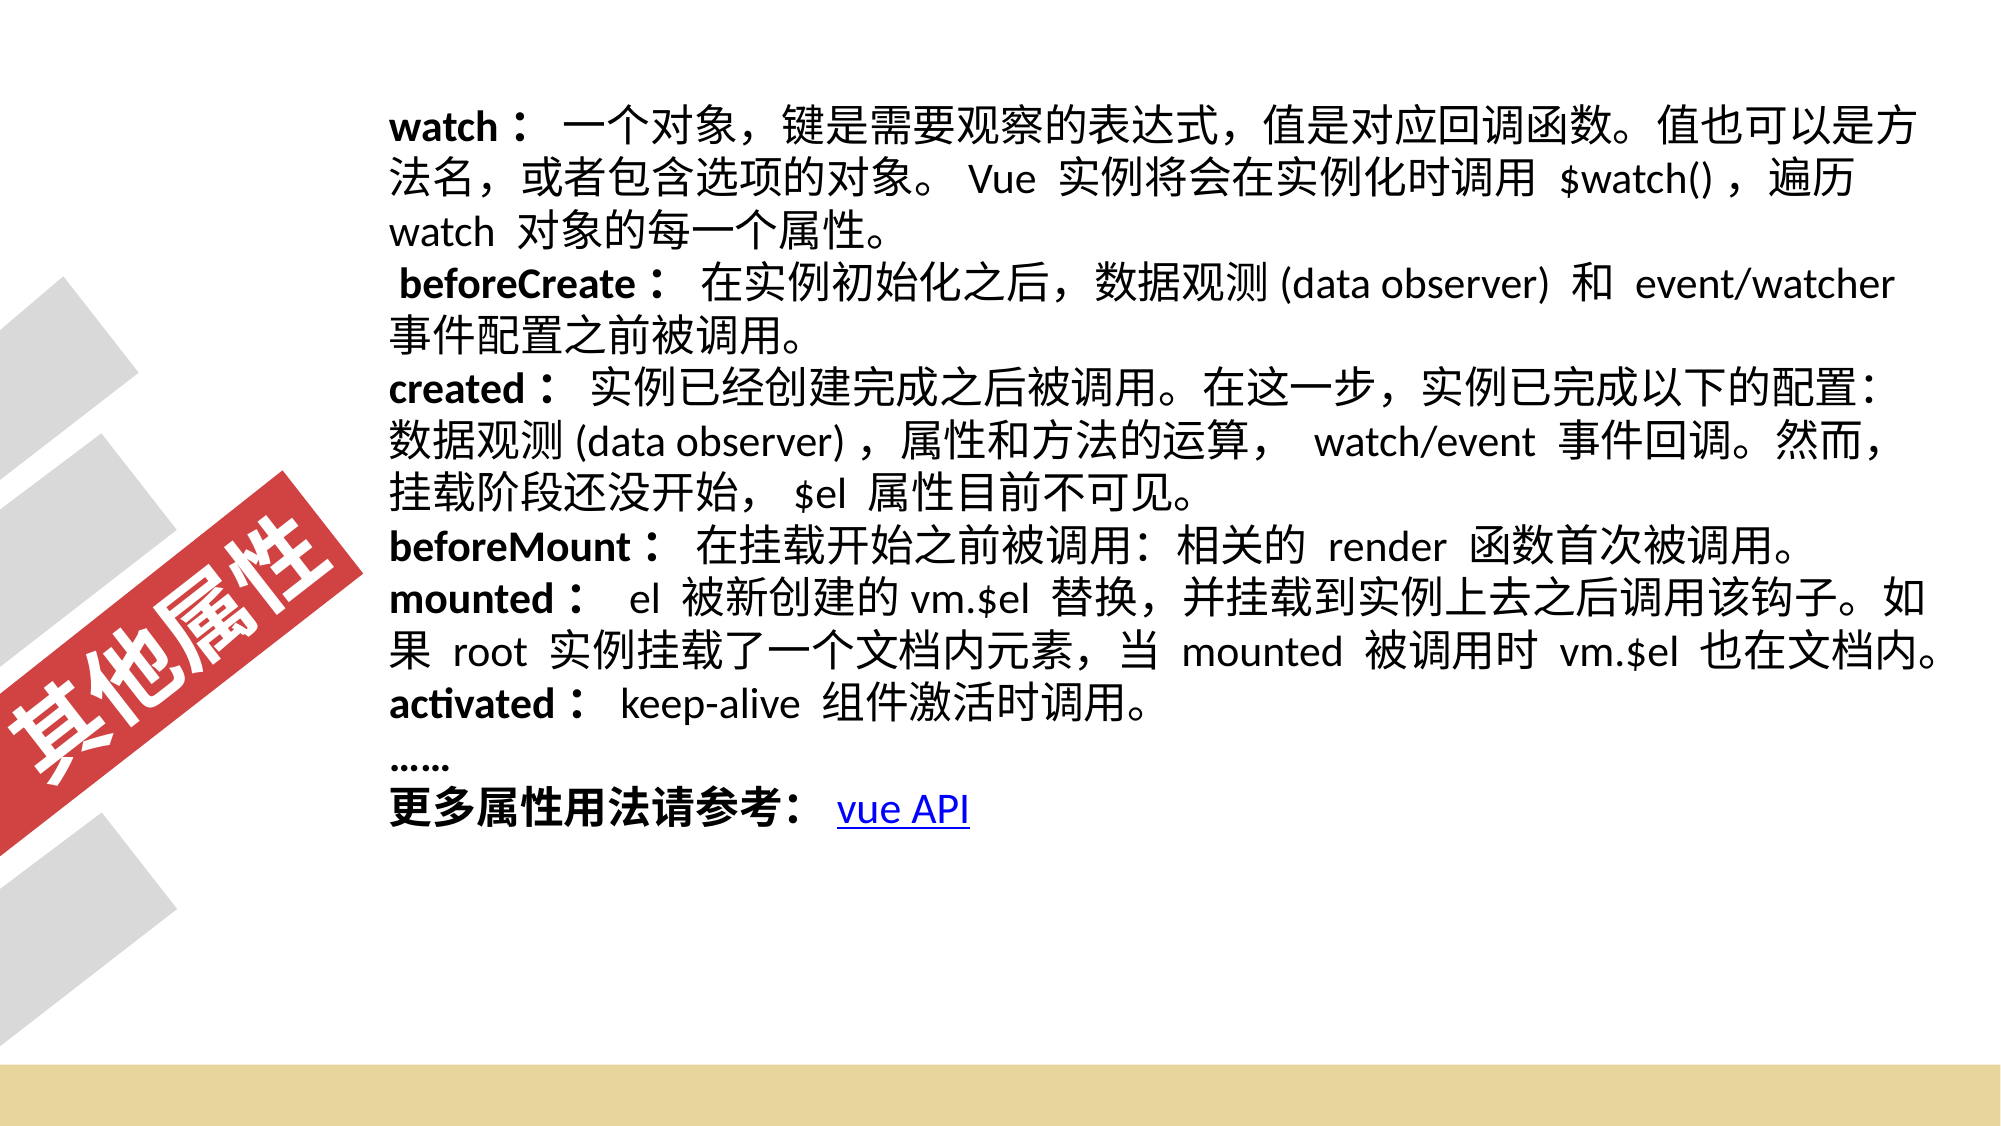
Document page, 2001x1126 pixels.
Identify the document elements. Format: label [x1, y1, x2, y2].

text_box [0, 89, 2001, 1126]
